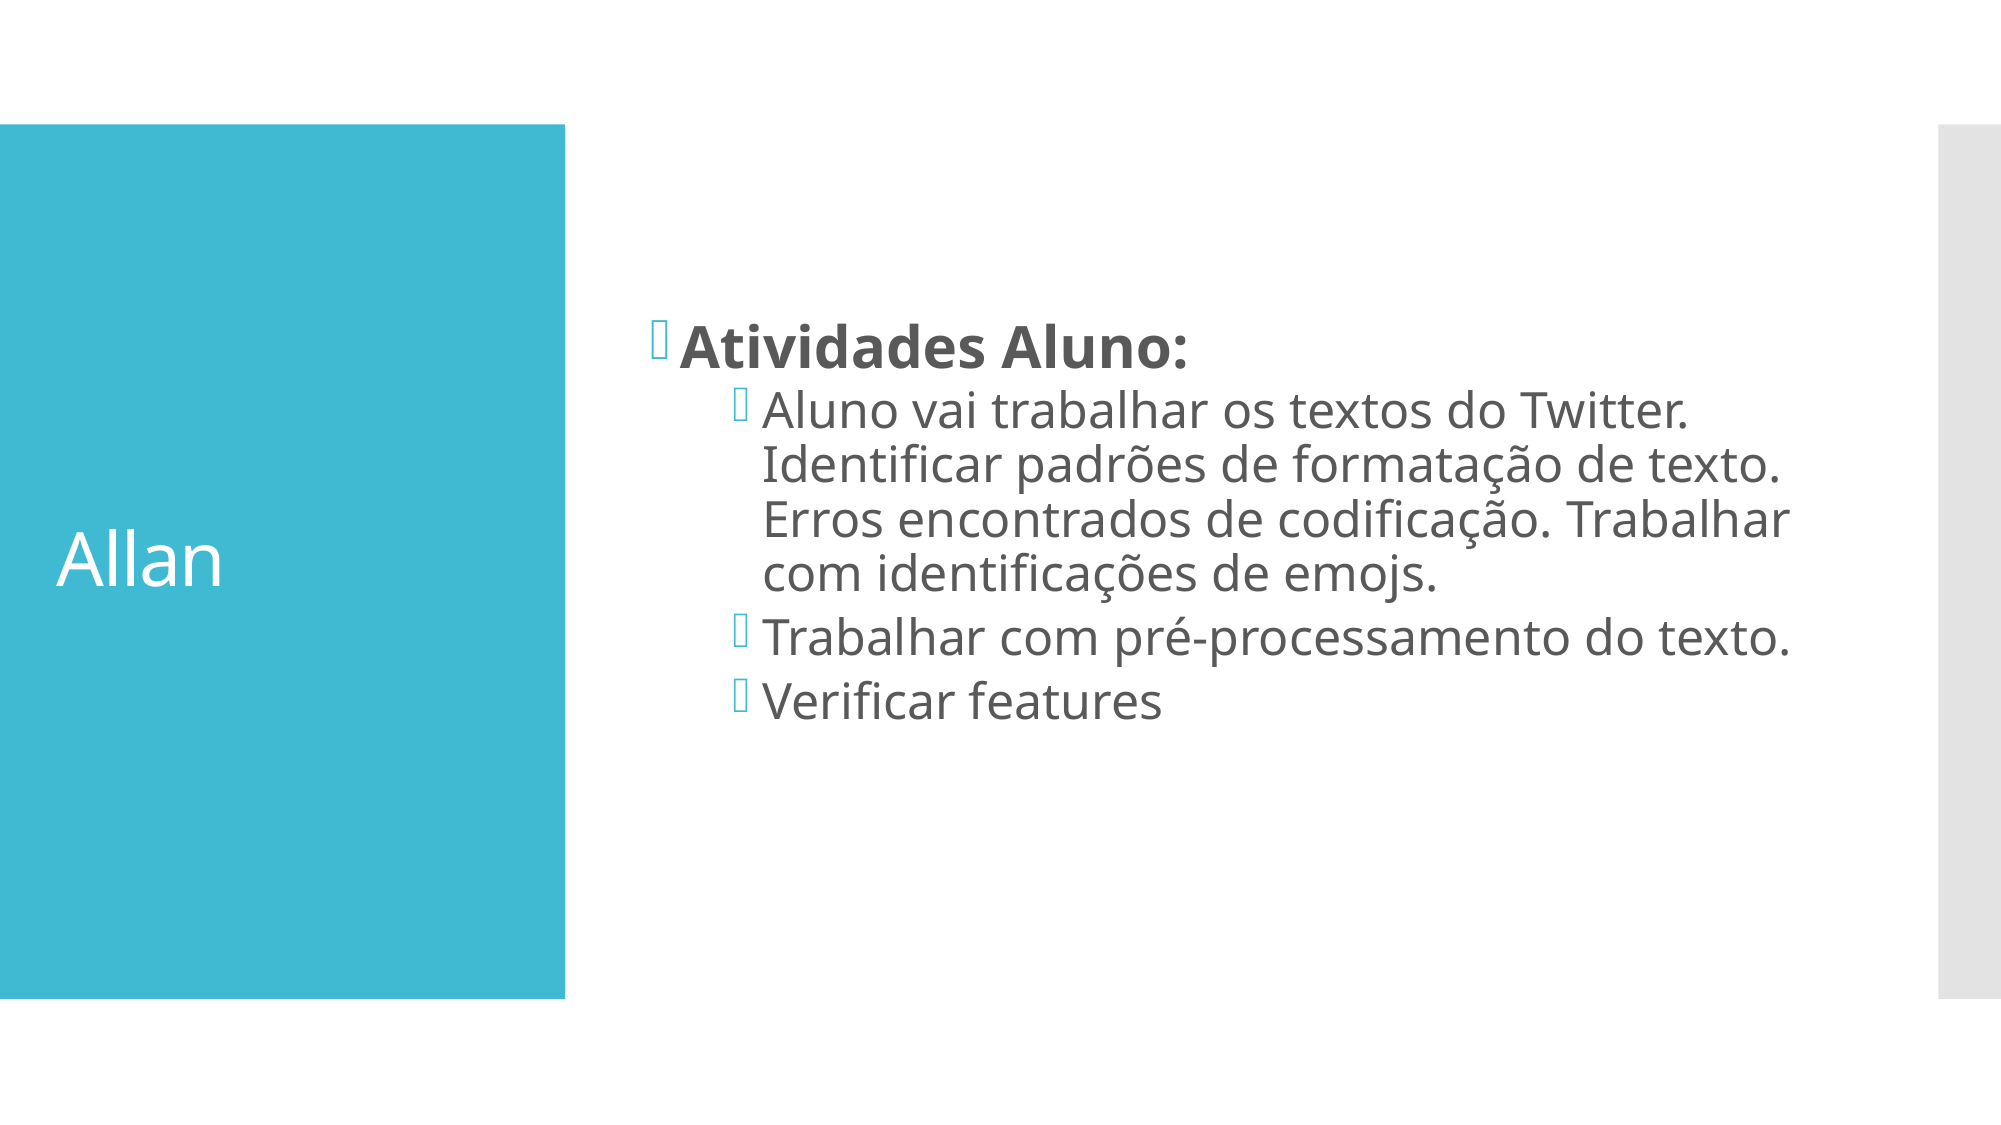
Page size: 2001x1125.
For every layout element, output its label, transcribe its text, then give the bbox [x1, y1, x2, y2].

list Atividades Aluno: Aluno vai trabalhar os textos do Twitter. Identificar padrões de formatação de texto. Erros encontrados de codificação. Trabalhar com identificações de emojs. Trabalhar com pré-processamento do texto. Verificar features [634, 141, 1835, 982]
title Allan [41, 184, 525, 940]
